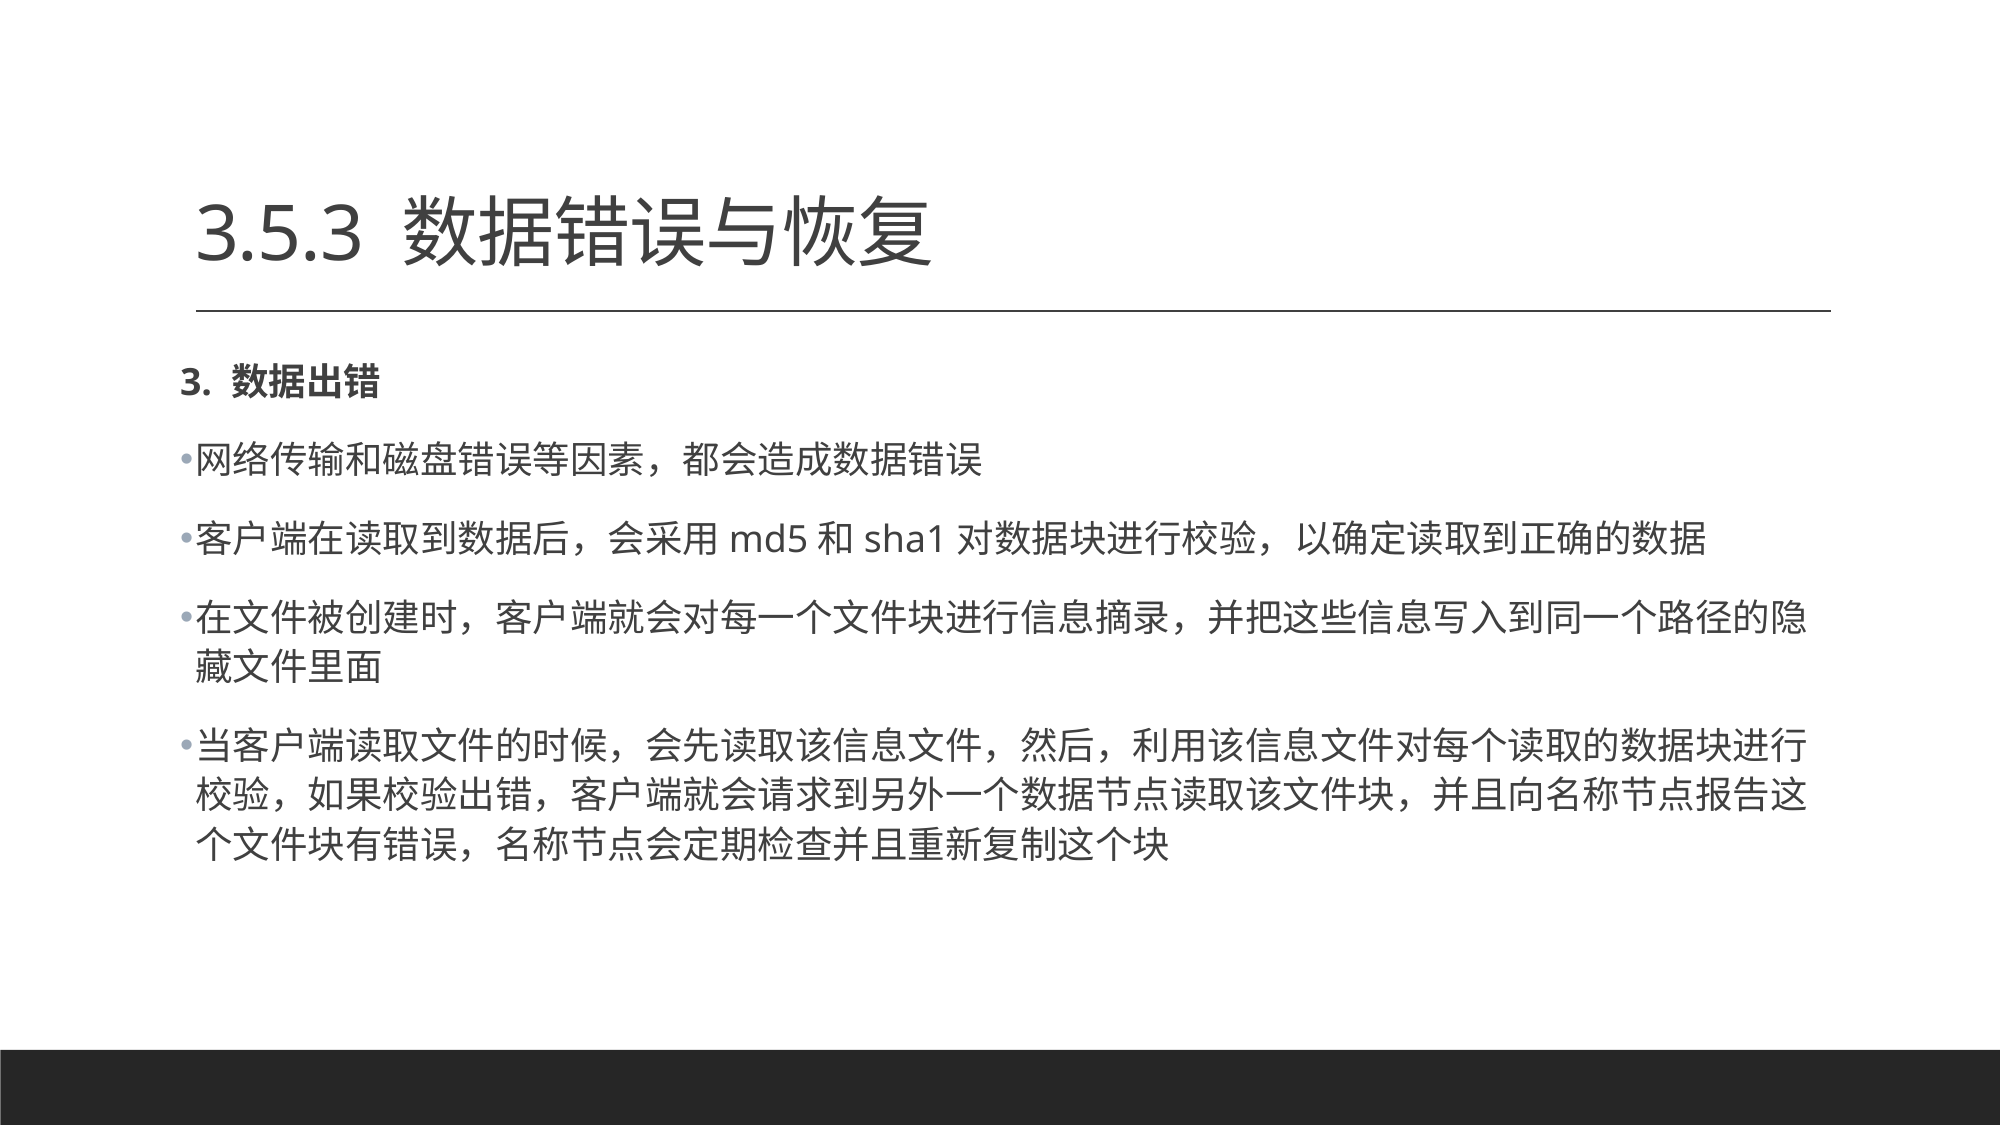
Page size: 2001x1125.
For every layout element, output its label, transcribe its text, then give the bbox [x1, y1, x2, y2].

title 3.5.3 数据错误与恢复 [180, 47, 1830, 285]
list 3. 数据出错 网络传输和磁盘错误等因素，都会造成数据错误 客户端在读取到数据后，会采用md5和sha1对数据块进行校验，以确定读取到正确的数据 在文件被创建时，客户端就会对每一个文件块进行信息摘录，并把这些信息写入到同一个路径的隐藏文件里面 当客户端读取文件的时候，会先读取该信息文件，然后，利用该信息文件对每个读取的数据块进行校验，如果校验出错，客户端就会请求到另外一个数据节点读取该文件块，并且向名称节点报告这个文件块有错误，名称节点会定期检查并且重新复制这个块 [180, 345, 1830, 963]
